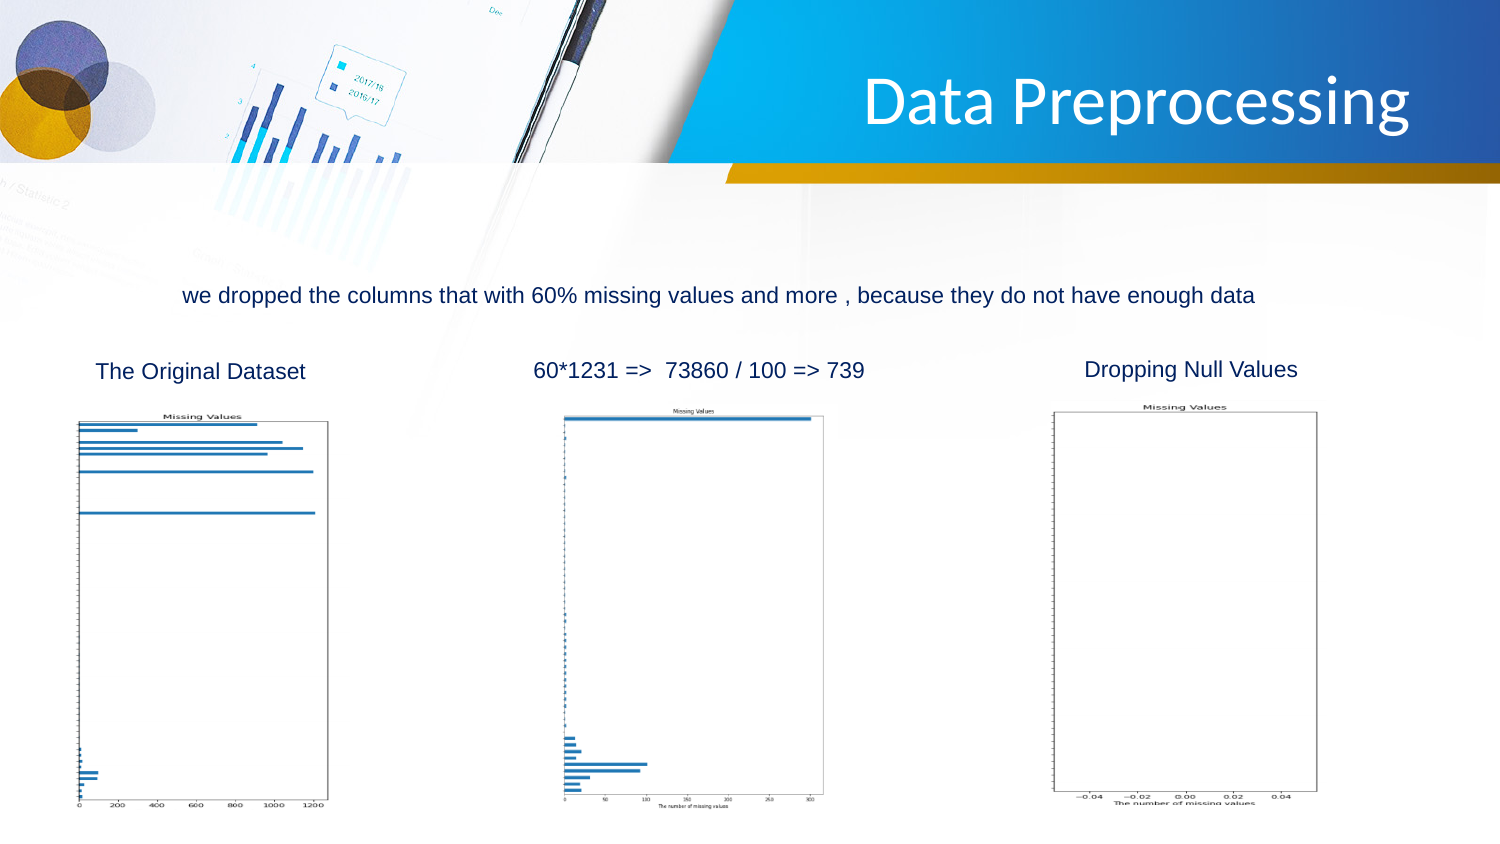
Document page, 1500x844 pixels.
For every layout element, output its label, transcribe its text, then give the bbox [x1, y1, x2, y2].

text_box Dropping Null Values [1050, 342, 1327, 395]
text_box The Original Dataset [61, 344, 338, 395]
title Data Preprocessing [73, 46, 1427, 147]
picture [0, 0, 1500, 844]
list we dropped the columns that with 60% missing values and more , because they do not have enough data [148, 269, 1277, 320]
text_box 60*1231 => 73860 / 100 => 739 [499, 343, 887, 394]
